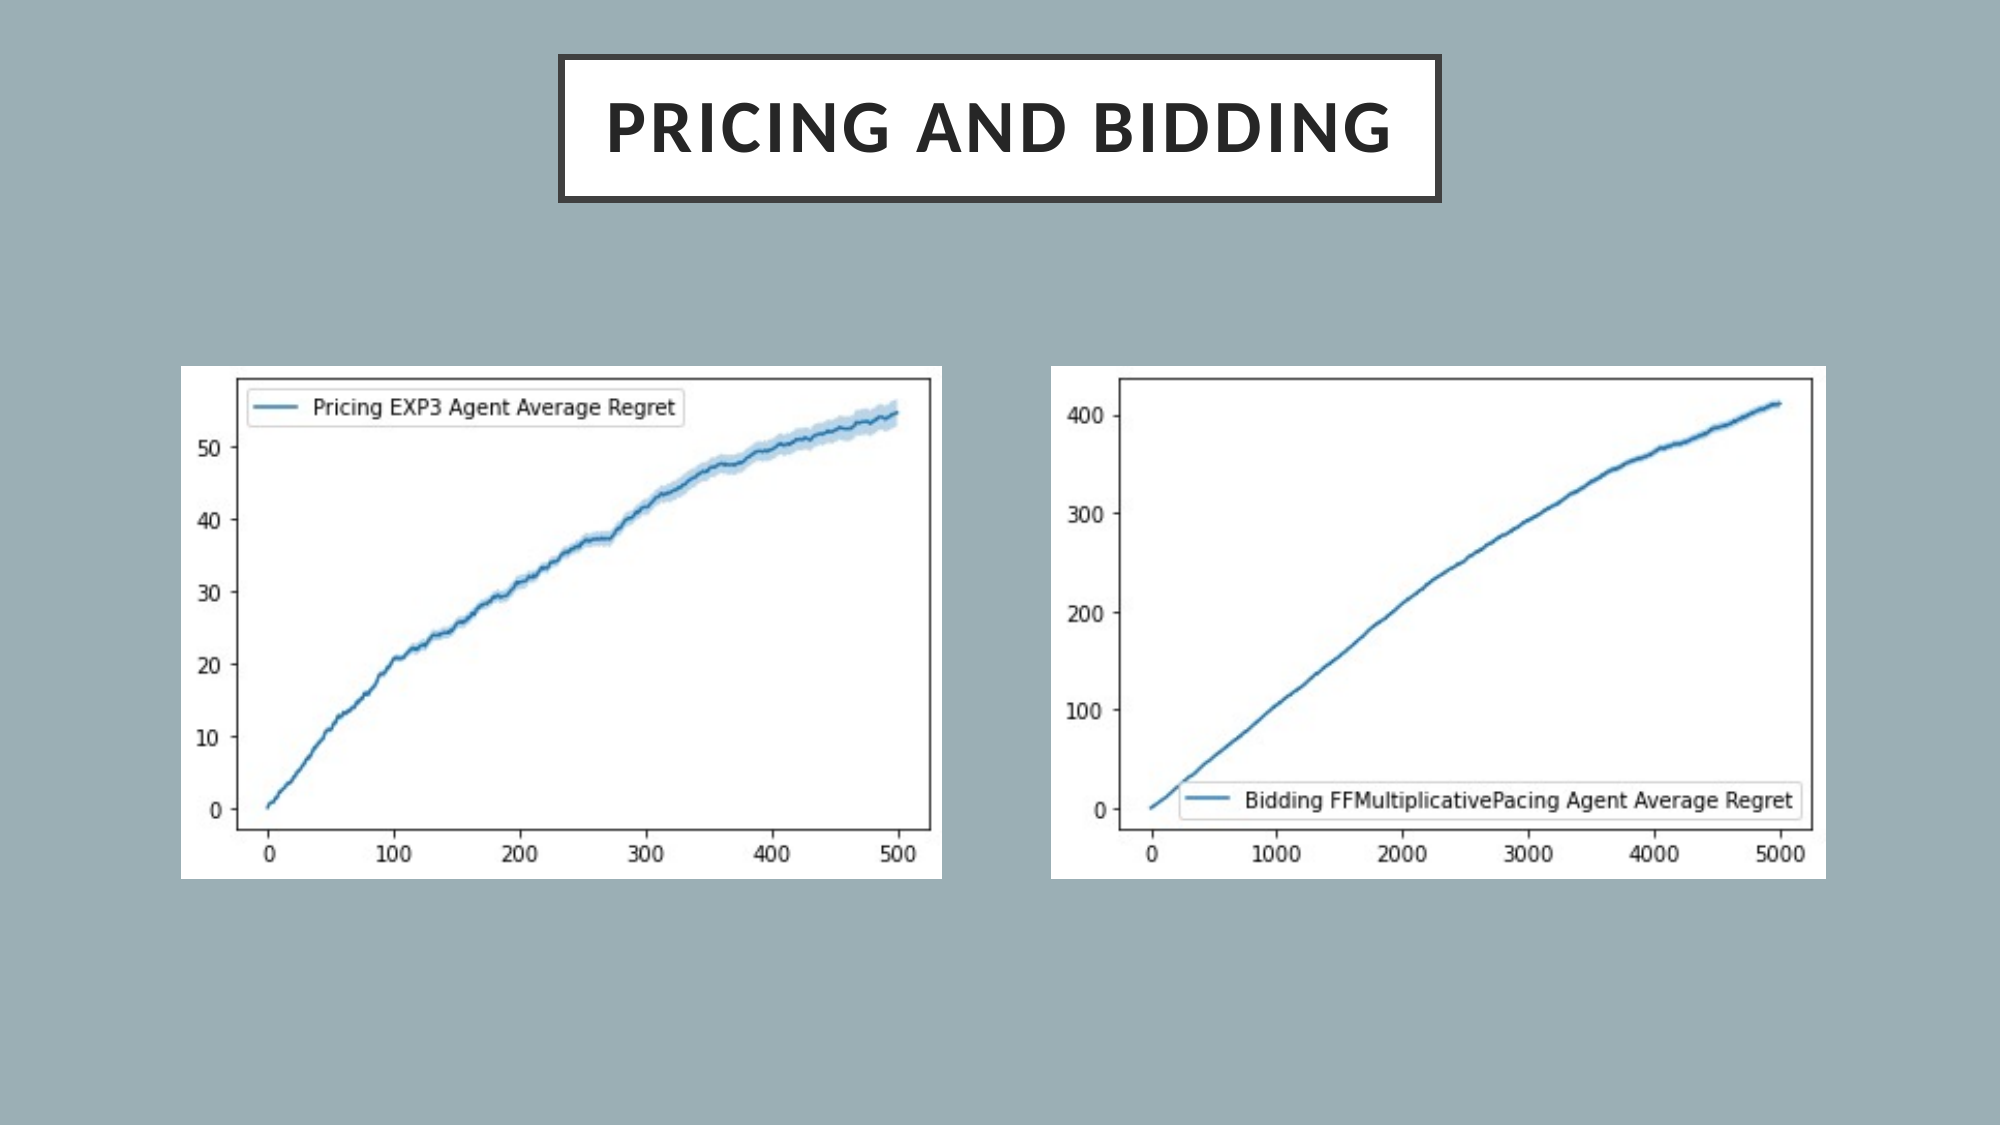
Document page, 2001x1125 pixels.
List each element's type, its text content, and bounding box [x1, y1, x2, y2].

picture [1051, 366, 1826, 879]
picture [181, 366, 942, 879]
title Pricing AND BIDDING [558, 54, 1442, 203]
